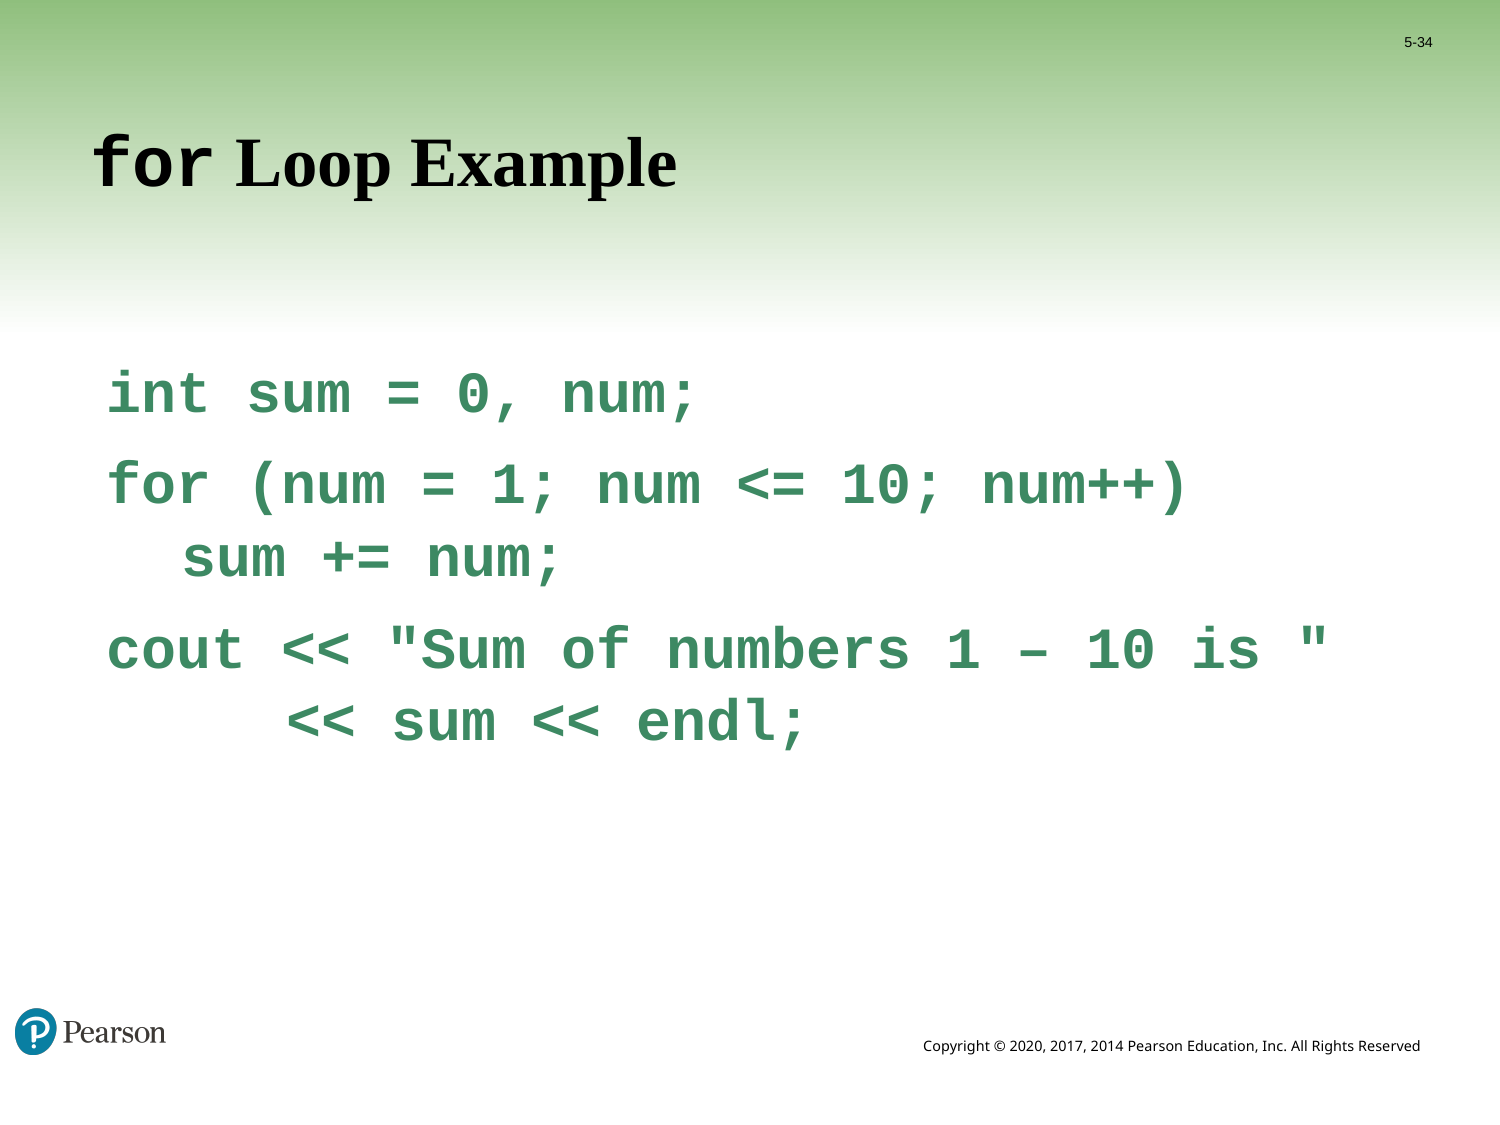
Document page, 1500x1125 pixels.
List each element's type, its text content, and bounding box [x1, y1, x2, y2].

picture [23, 1017, 49, 1042]
picture [15, 1008, 30, 1024]
list int sum = 0, num; for (num = 1; num <= 10; num++) sum += num; cout << "Sum of numbers 1 – 10 is " << sum << endl; [75, 350, 1450, 863]
picture [15, 1041, 26, 1055]
title for Loop Example [75, 35, 1425, 216]
slide_number 5-34 [1389, 18, 1480, 49]
picture [41, 1008, 166, 1055]
